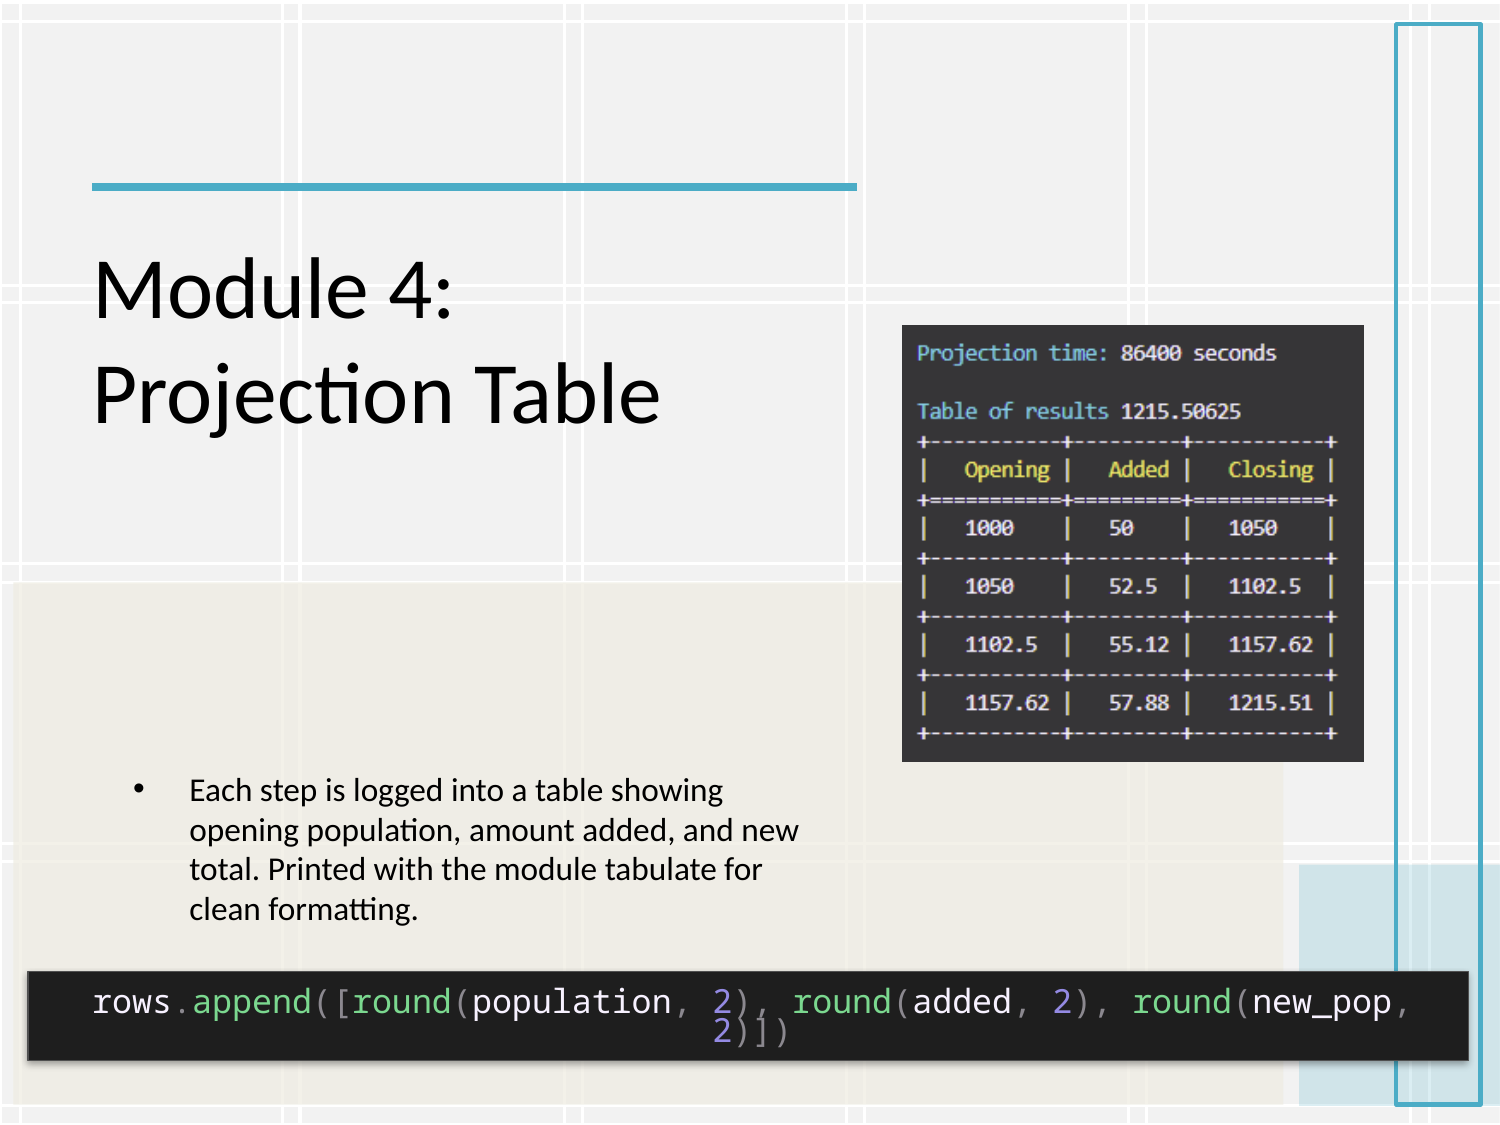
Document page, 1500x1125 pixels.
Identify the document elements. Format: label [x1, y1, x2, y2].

picture [902, 325, 1365, 762]
text_box [0, 0, 1500, 1125]
